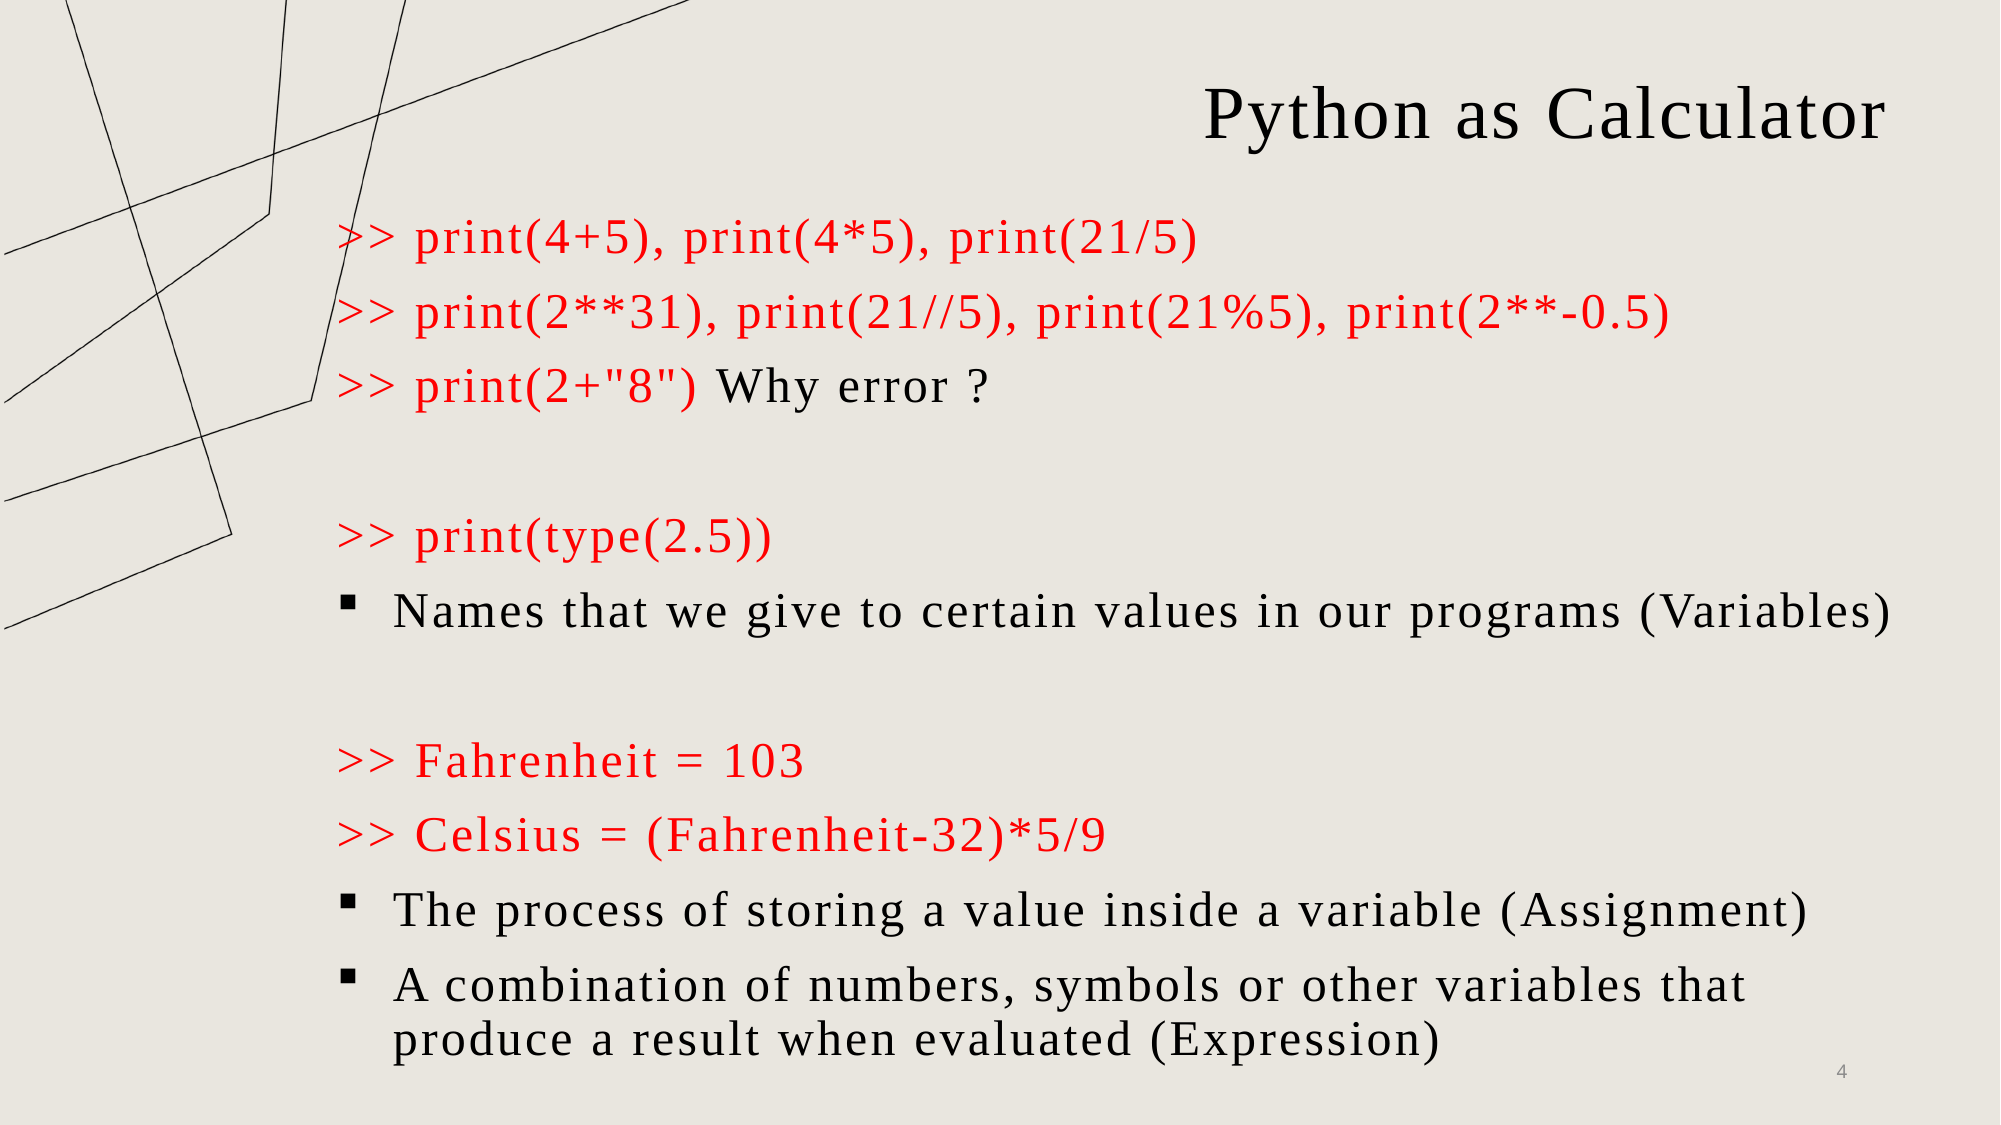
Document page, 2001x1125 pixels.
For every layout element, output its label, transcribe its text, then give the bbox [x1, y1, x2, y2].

picture [4, 0, 721, 642]
title Python as Calculator [481, 26, 1903, 203]
list >> print(4+5), print(4*5), print(21/5) >> print(2**31), print(21//5), print(21%5), print(2**-0.5) >> print(2+"8") Why error ? >> print(type(2.5)) Names that we give to certain values in our programs (Variables) >> Fahrenheit = 103 >> Celsius = (Fahrenheit-32)*5/9 The process of storing a value inside a variable (Assignment) A combination of numbers, symbols or other variables that produce a result when evaluated (Expression) [321, 239, 1931, 1074]
slide_number 4 [1412, 1042, 1863, 1103]
